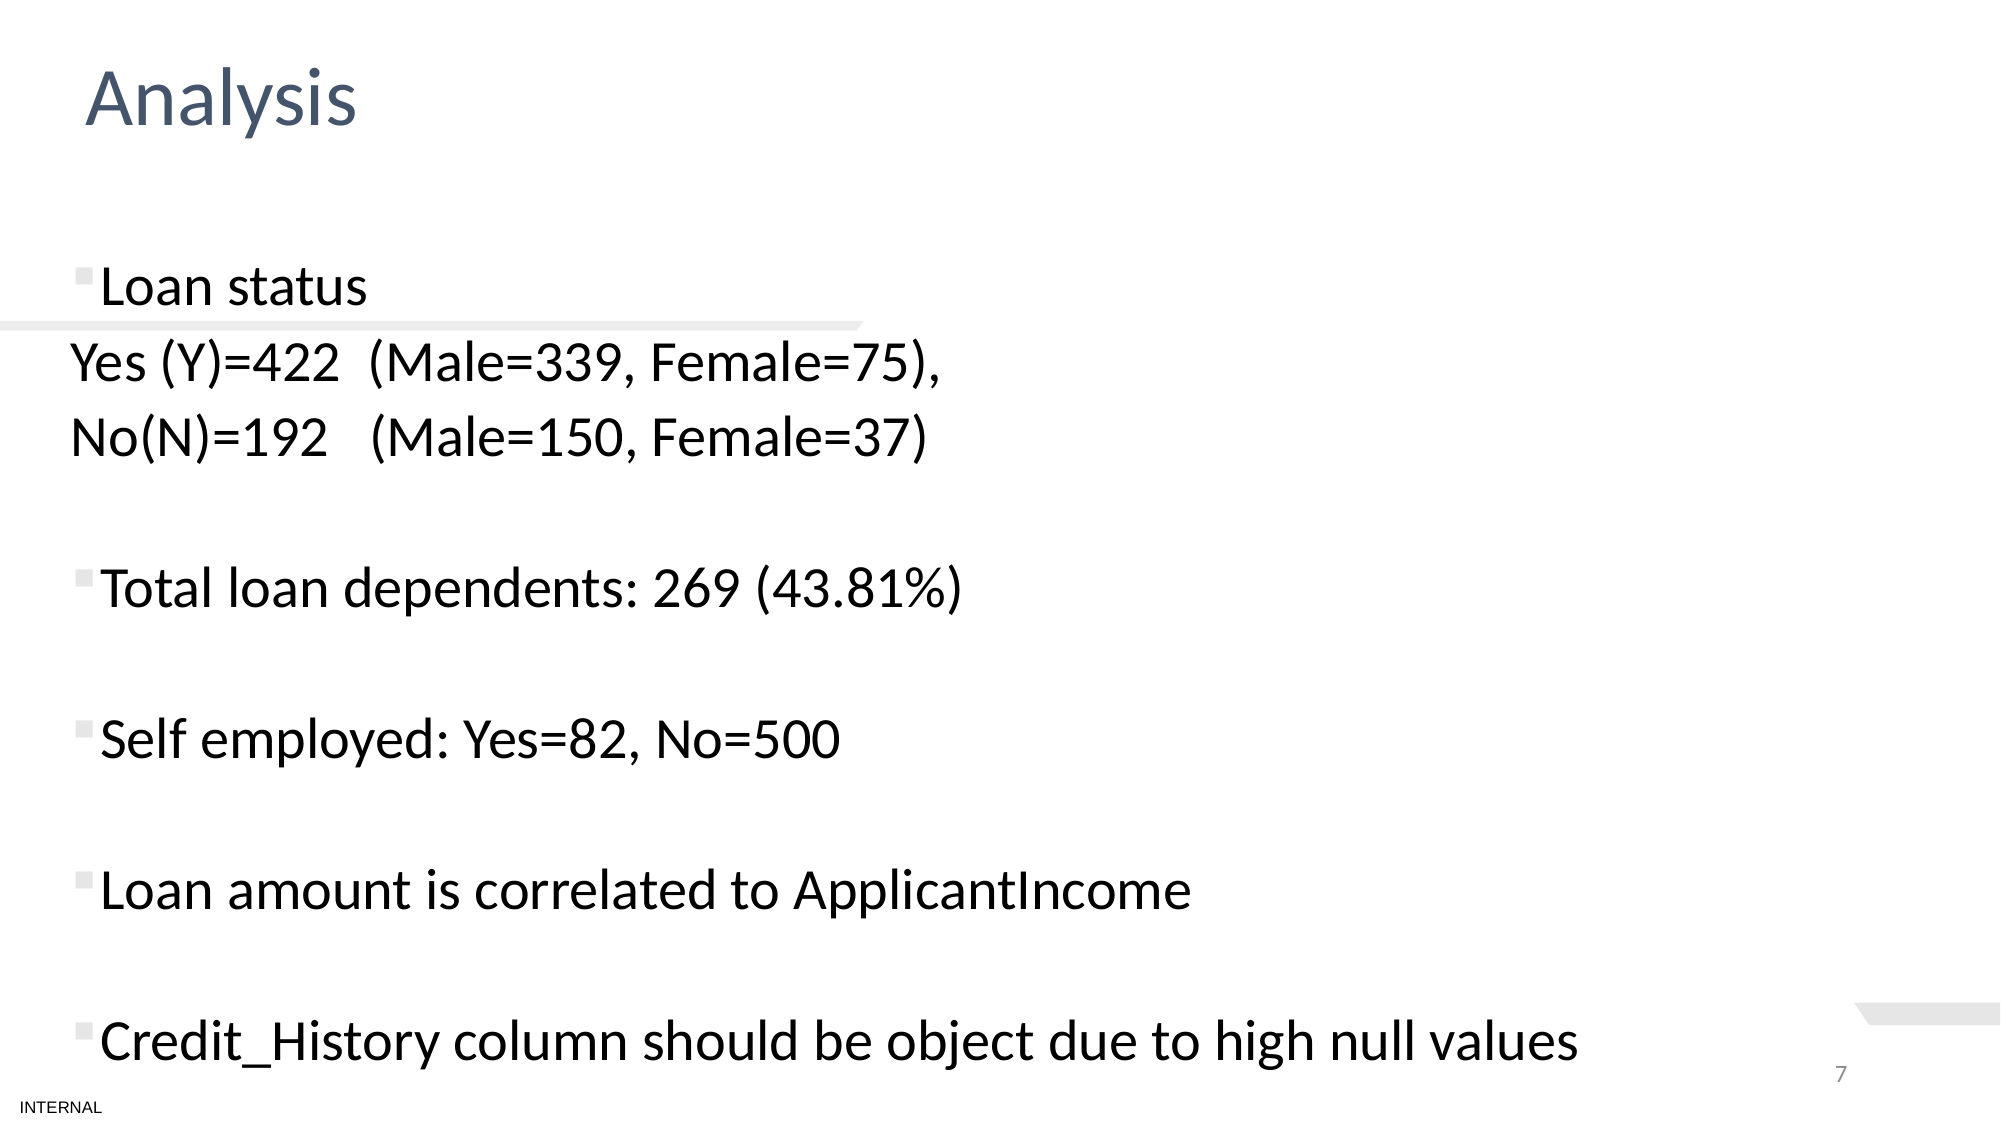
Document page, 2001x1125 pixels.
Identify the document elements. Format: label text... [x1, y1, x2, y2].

list Loan status Yes (Y)=422 (Male=339, Female=75), No(N)=192 (Male=150, Female=37) Total loan dependents: 269 (43.81%) Self employed: Yes=82, No=500 Loan amount is correlated to ApplicantIncome Credit_History column should be object due to high null values [70, 248, 1863, 1125]
list Analysis [70, 46, 797, 170]
